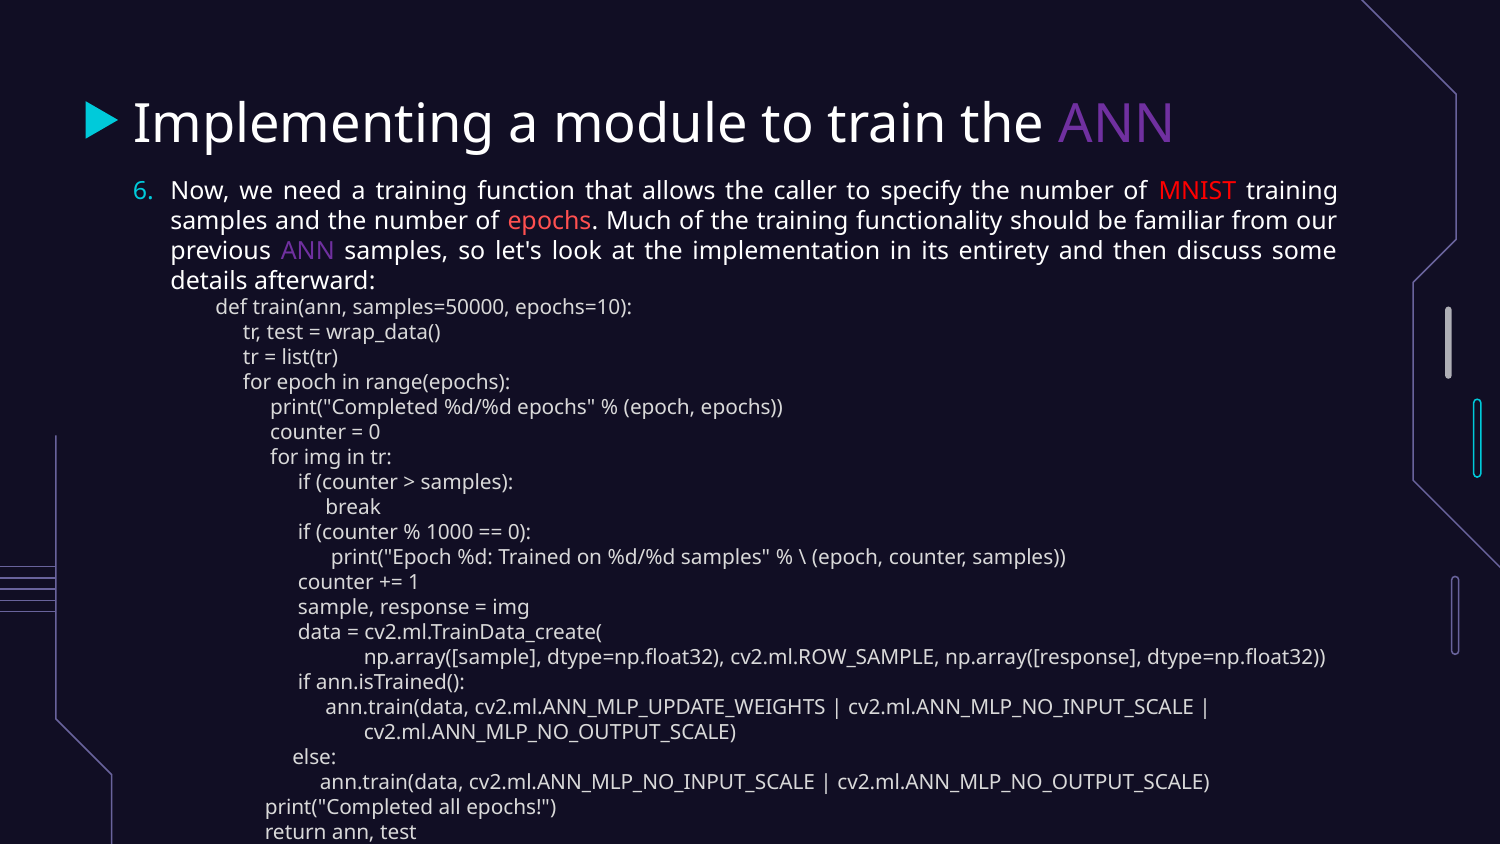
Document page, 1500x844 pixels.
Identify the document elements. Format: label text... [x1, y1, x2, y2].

text_box Now, we need a training function that allows the caller to specify the number of MNIST training samples and the number of epochs. Much of the training functionality should be familiar from our previous ANN samples, so let's look at the implementation in its entirety and then discuss some details afterward: def train(ann, samples=50000, epochs=10): tr, test = wrap_data() tr = list(tr) for epoch in range(epochs): print("Completed %d/%d epochs" % (epoch, epochs)) counter = 0 for img in tr: if (counter > samples): break if (counter % 1000 == 0): print("Epoch %d: Trained on %d/%d samples" % \ (epoch, counter, samples)) counter += 1 sample, response = img data = cv2.ml.TrainData_create( np.array([sample], dtype=np.float32), cv2.ml.ROW_SAMPLE, np.array([response], dtype=np.float32)) if ann.isTrained(): ann.train(data, cv2.ml.ANN_MLP_UPDATE_WEIGHTS | cv2.ml.ANN_MLP_NO_INPUT_SCALE | cv2.ml.ANN_MLP_NO_OUTPUT_SCALE) else: ann.train(data, cv2.ml.ANN_MLP_NO_INPUT_SCALE | cv2.ml.ANN_MLP_NO_OUTPUT_SCALE) print("Completed all epochs!") return ann, test [118, 166, 1354, 844]
title Implementing a module to train the ANN [118, 72, 1382, 167]
